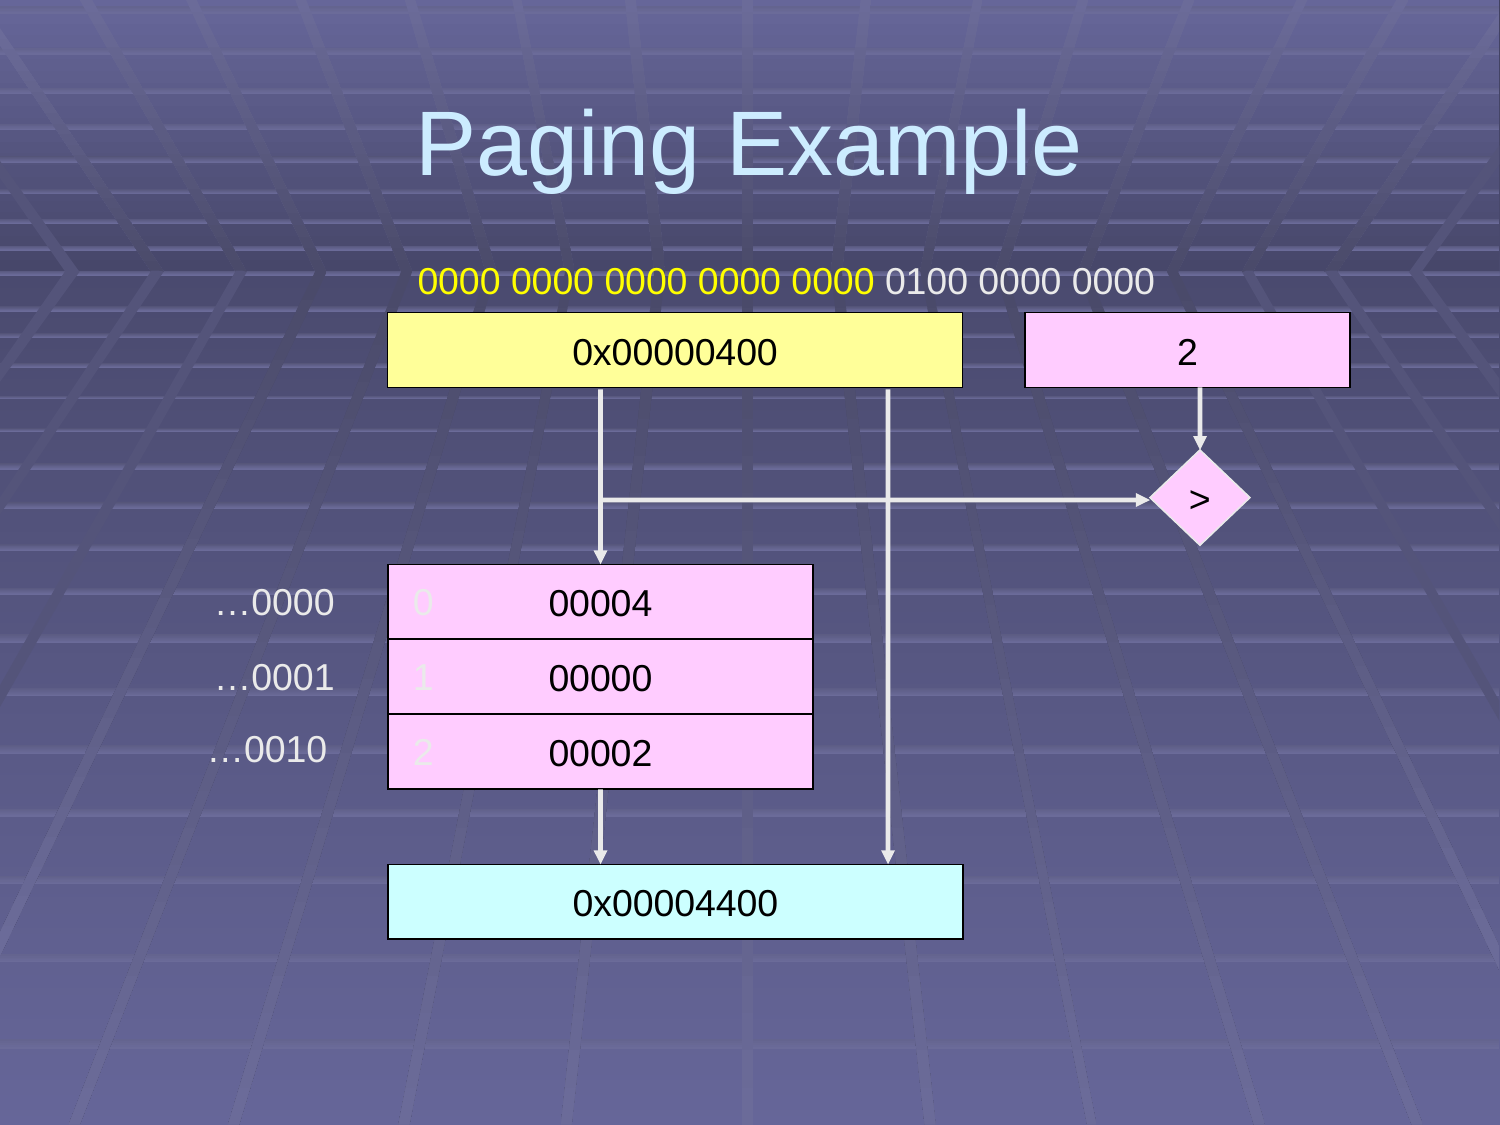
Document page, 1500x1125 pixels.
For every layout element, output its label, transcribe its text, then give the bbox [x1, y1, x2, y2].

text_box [599, 312, 1351, 546]
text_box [190, 389, 964, 940]
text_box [387, 312, 597, 387]
text_box 0000 0000 0000 0000 0000 0100 0000 0000 [402, 249, 1170, 310]
title Paging Example [74, 44, 1425, 233]
